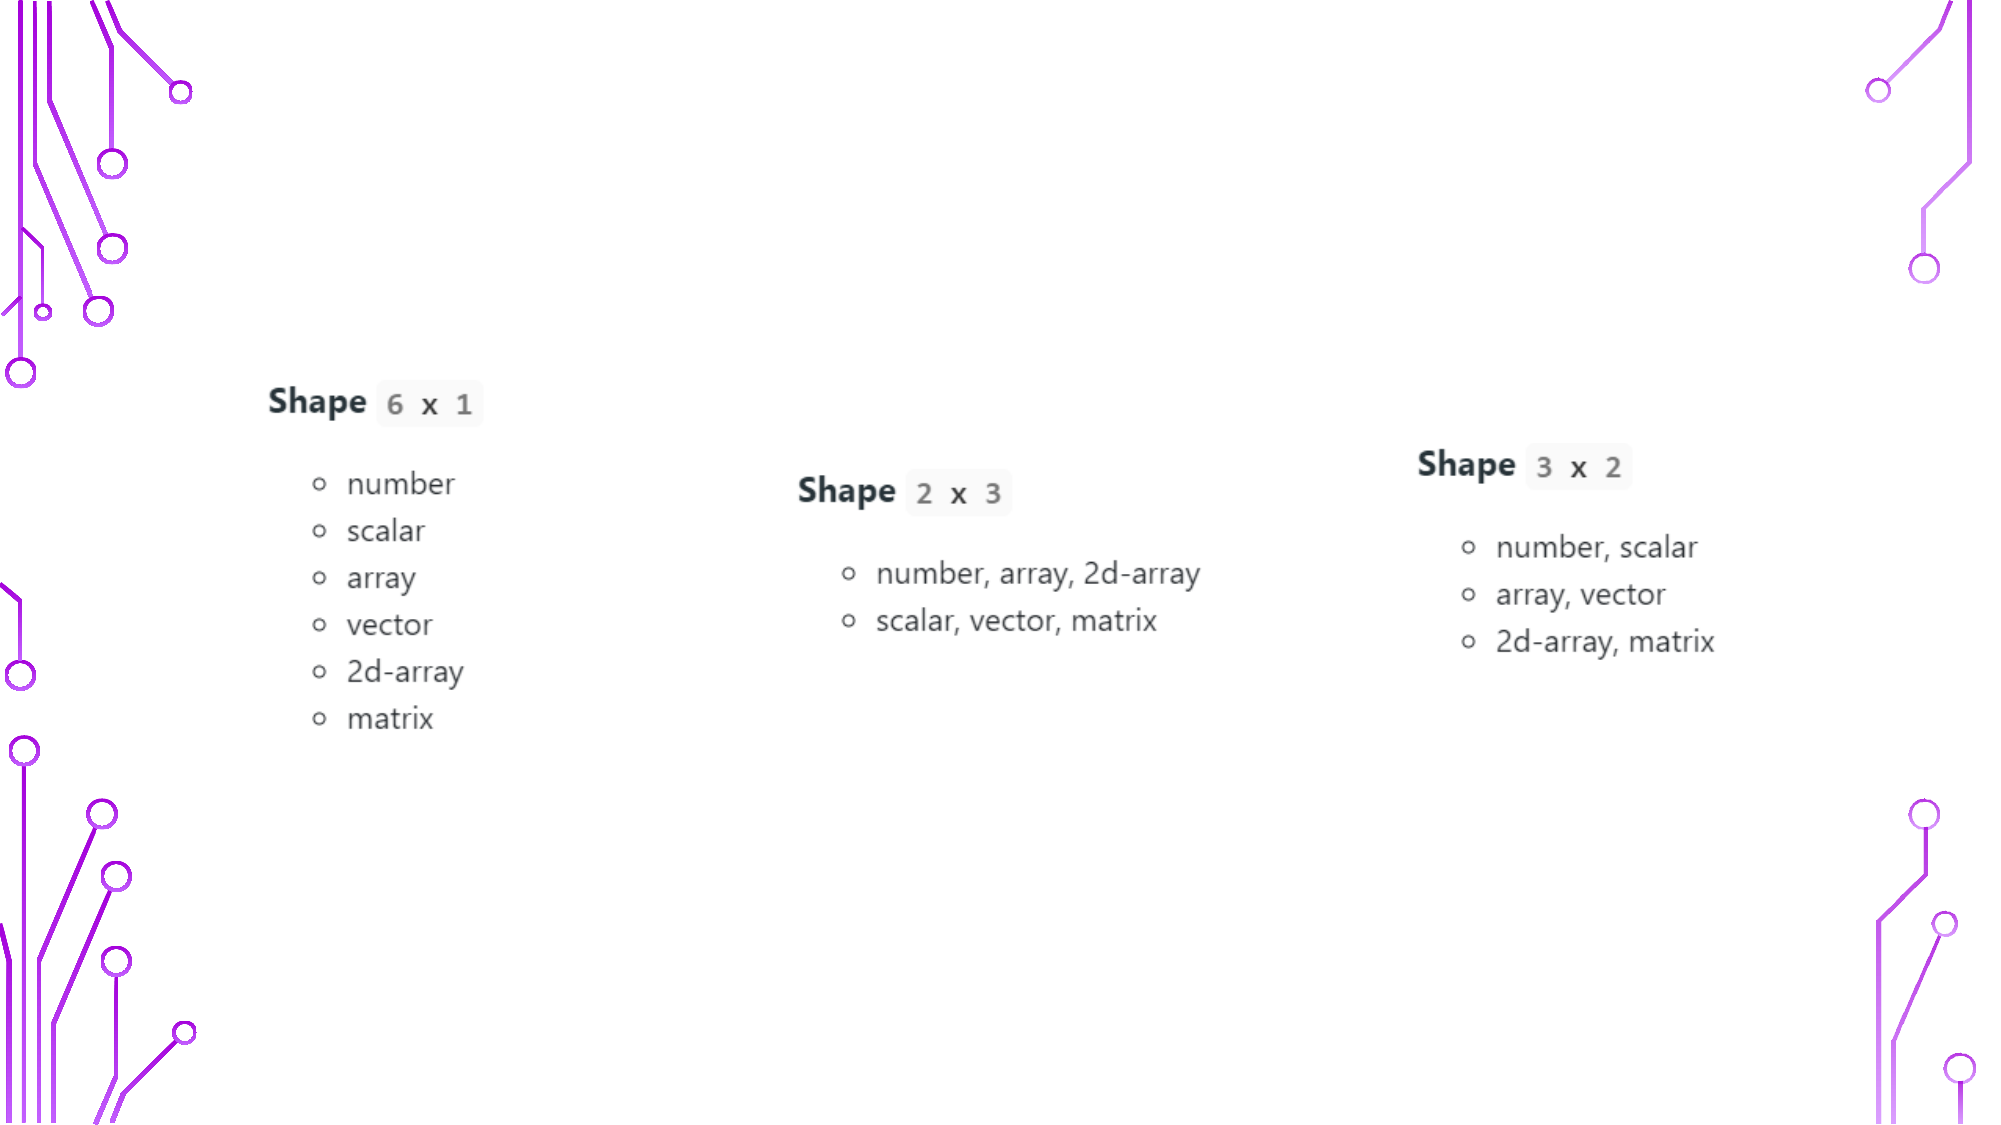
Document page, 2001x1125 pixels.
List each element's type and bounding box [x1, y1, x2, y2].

picture [784, 463, 1216, 662]
picture [1399, 443, 1744, 682]
picture [256, 373, 501, 751]
